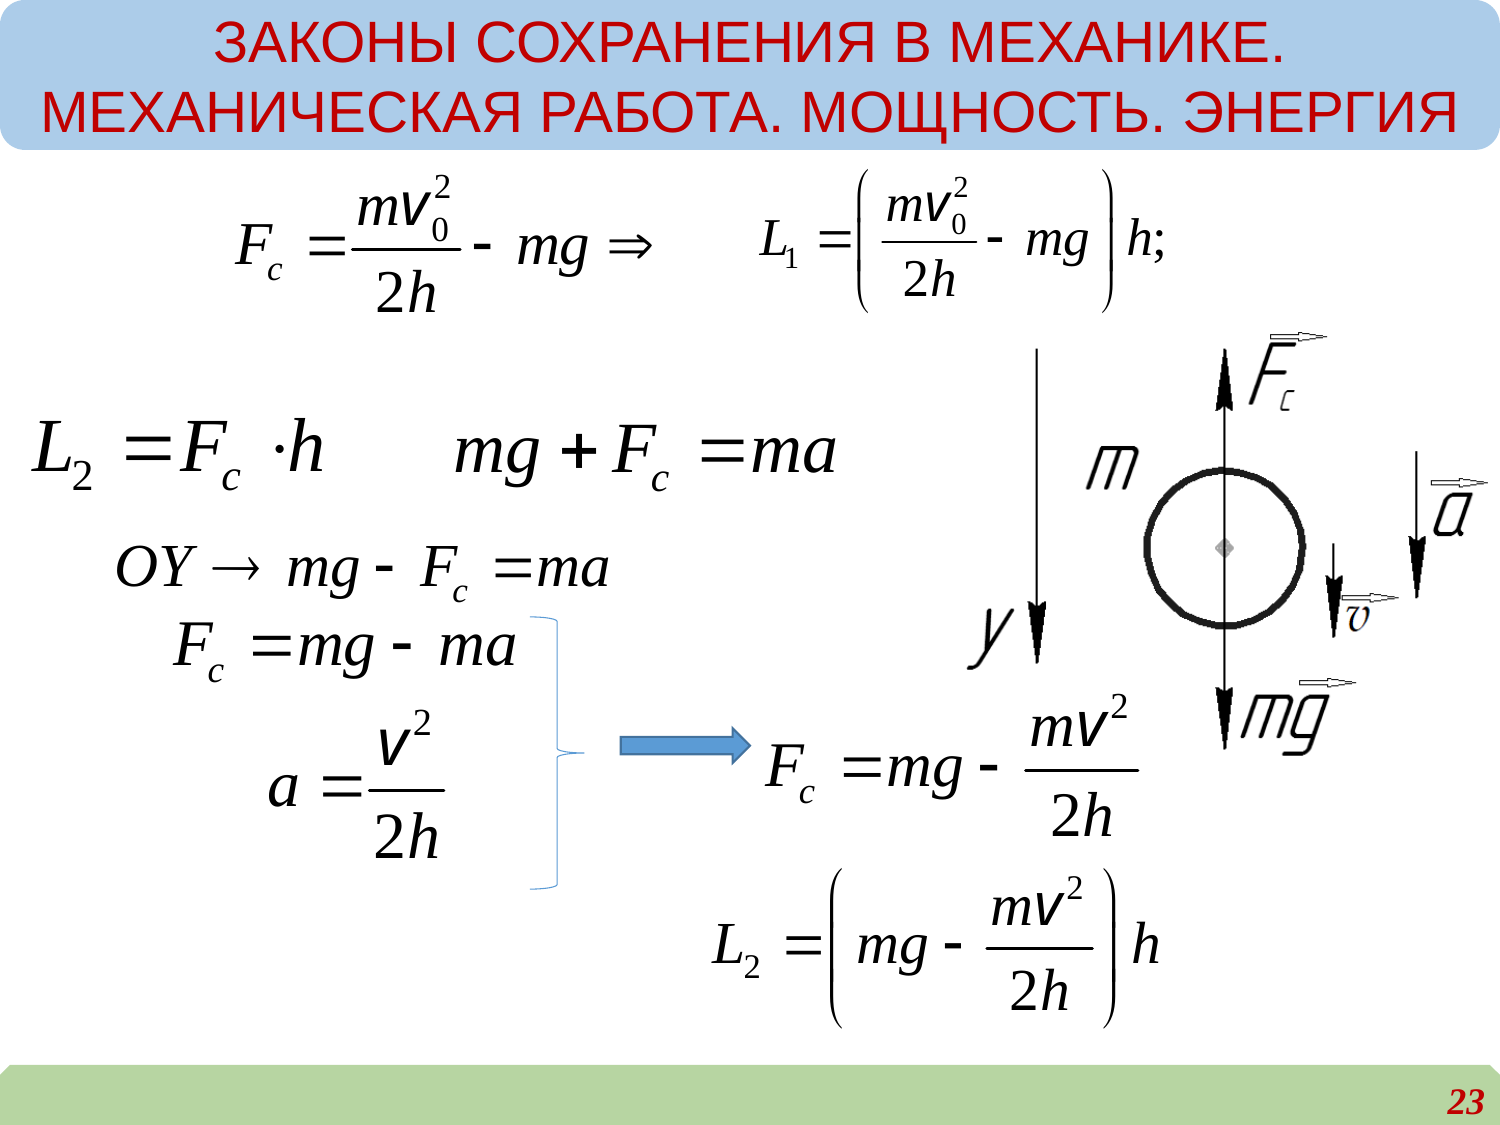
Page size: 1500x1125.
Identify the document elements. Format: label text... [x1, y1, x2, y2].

slide_number 23 [1162, 1069, 1500, 1125]
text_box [442, 388, 857, 509]
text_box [161, 600, 530, 699]
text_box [18, 394, 338, 510]
text_box ЗАКОНЫ СОХРАНЕНИЯ В МЕХАНИКЕ. МЕХАНИЧЕСКАЯ РАБОТА. МОЩНОСТЬ. ЭНЕРГИЯ [0, 0, 1500, 152]
text_box [0, 1064, 1494, 1125]
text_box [257, 691, 456, 873]
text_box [107, 525, 621, 617]
text_box [619, 725, 752, 766]
picture [962, 330, 1489, 763]
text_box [224, 158, 676, 326]
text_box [701, 854, 1175, 1044]
text_box [529, 617, 585, 890]
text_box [749, 157, 1175, 326]
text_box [753, 675, 1151, 851]
